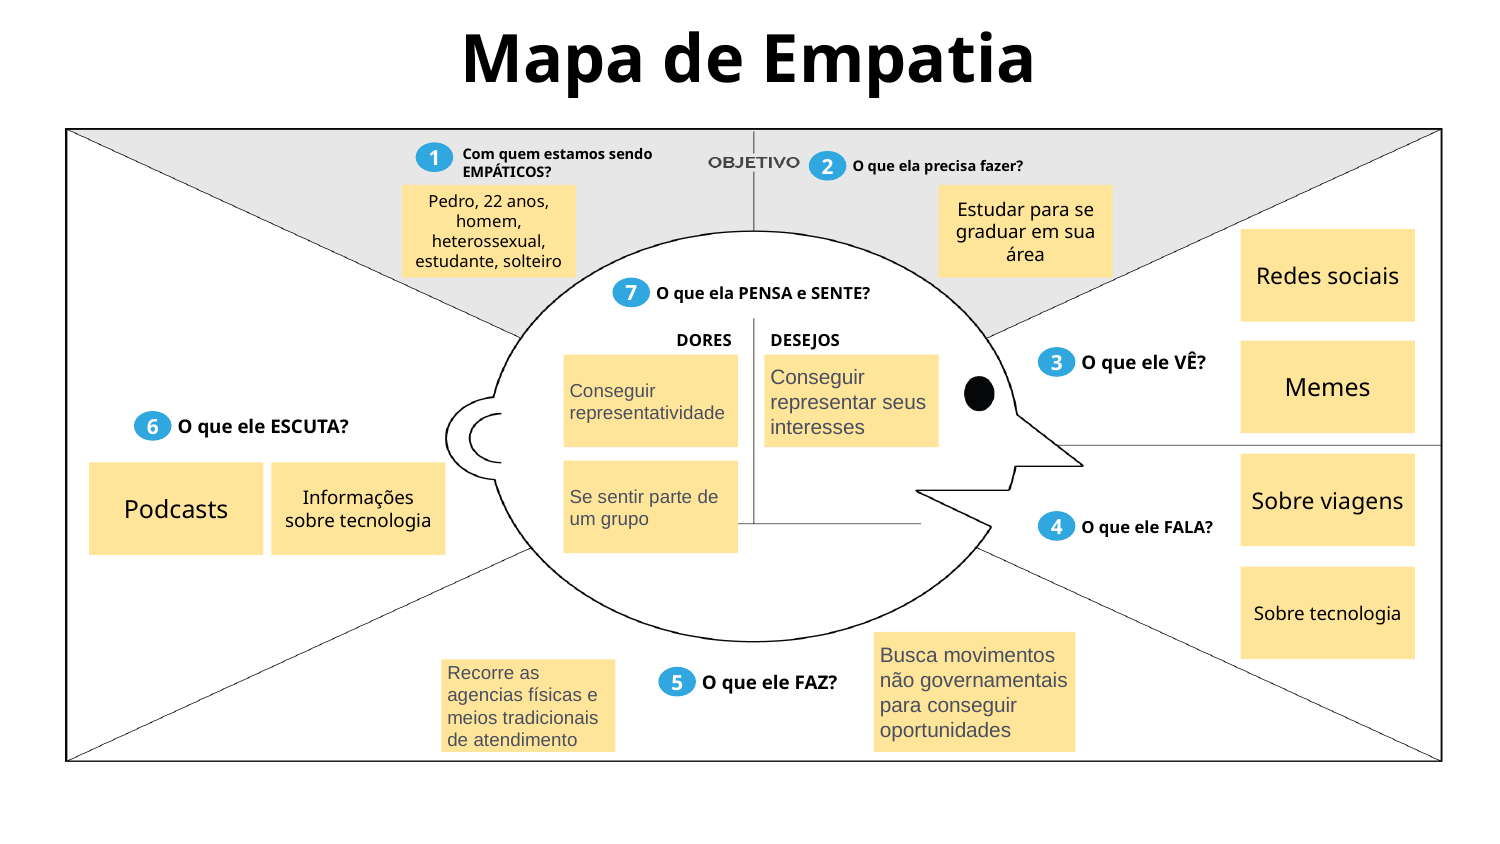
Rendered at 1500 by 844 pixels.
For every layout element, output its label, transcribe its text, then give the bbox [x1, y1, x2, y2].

picture [65, 128, 1443, 762]
text_box Mapa de Empatia [454, 19, 1054, 93]
